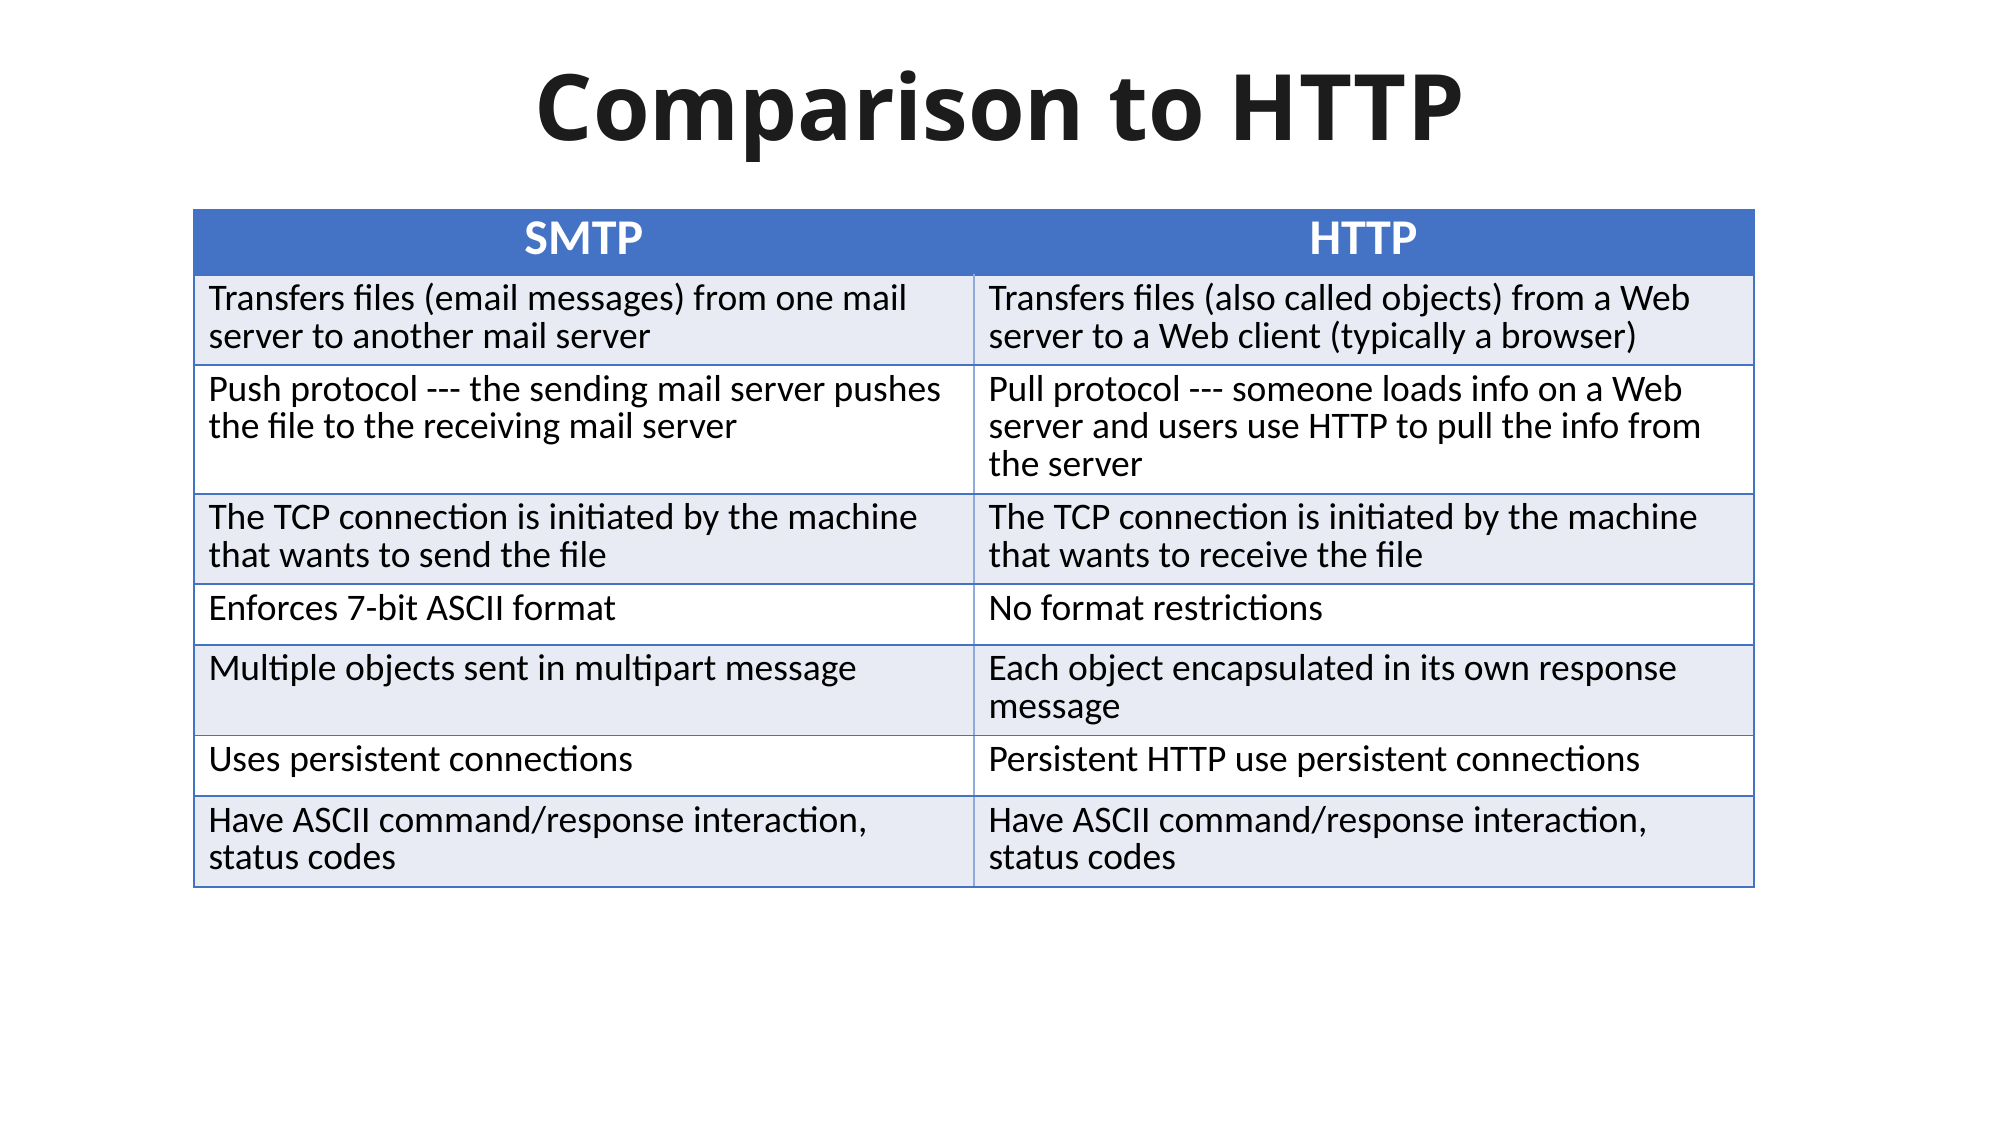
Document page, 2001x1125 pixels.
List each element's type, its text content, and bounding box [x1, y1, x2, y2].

table_cell Have ASCII command/response interaction, status codes [195, 797, 973, 886]
table_header SMTP [195, 211, 974, 274]
table_cell No format restrictions [975, 585, 1753, 644]
table_cell Push protocol --- the sending mail server pushes the file to the receiving mail server [195, 366, 973, 493]
table_cell Transfers files (also called objects) from a Web server to a Web client (typically a browser) [975, 276, 1753, 364]
table_cell Uses persistent connections [195, 736, 973, 795]
table_cell Have ASCII command/response interaction, status codes [975, 797, 1753, 886]
table_cell Pull protocol --- someone loads info on a Web server and users use HTTP to pull the info from the server [975, 366, 1753, 493]
table_cell Persistent HTTP use persistent connections [975, 736, 1753, 795]
table_cell Each object encapsulated in its own response message [975, 646, 1753, 735]
table_cell Enforces 7-bit ASCII format [195, 585, 973, 644]
title Comparison to HTTP [55, 42, 1945, 185]
table_header HTTP [974, 211, 1753, 274]
table_cell The TCP connection is initiated by the machine that wants to receive the file [975, 495, 1753, 583]
table_cell The TCP connection is initiated by the machine that wants to send the file [195, 495, 973, 583]
table_cell Multiple objects sent in multipart message [195, 646, 973, 735]
table_cell Transfers files (email messages) from one mail server to another mail server [195, 276, 973, 364]
